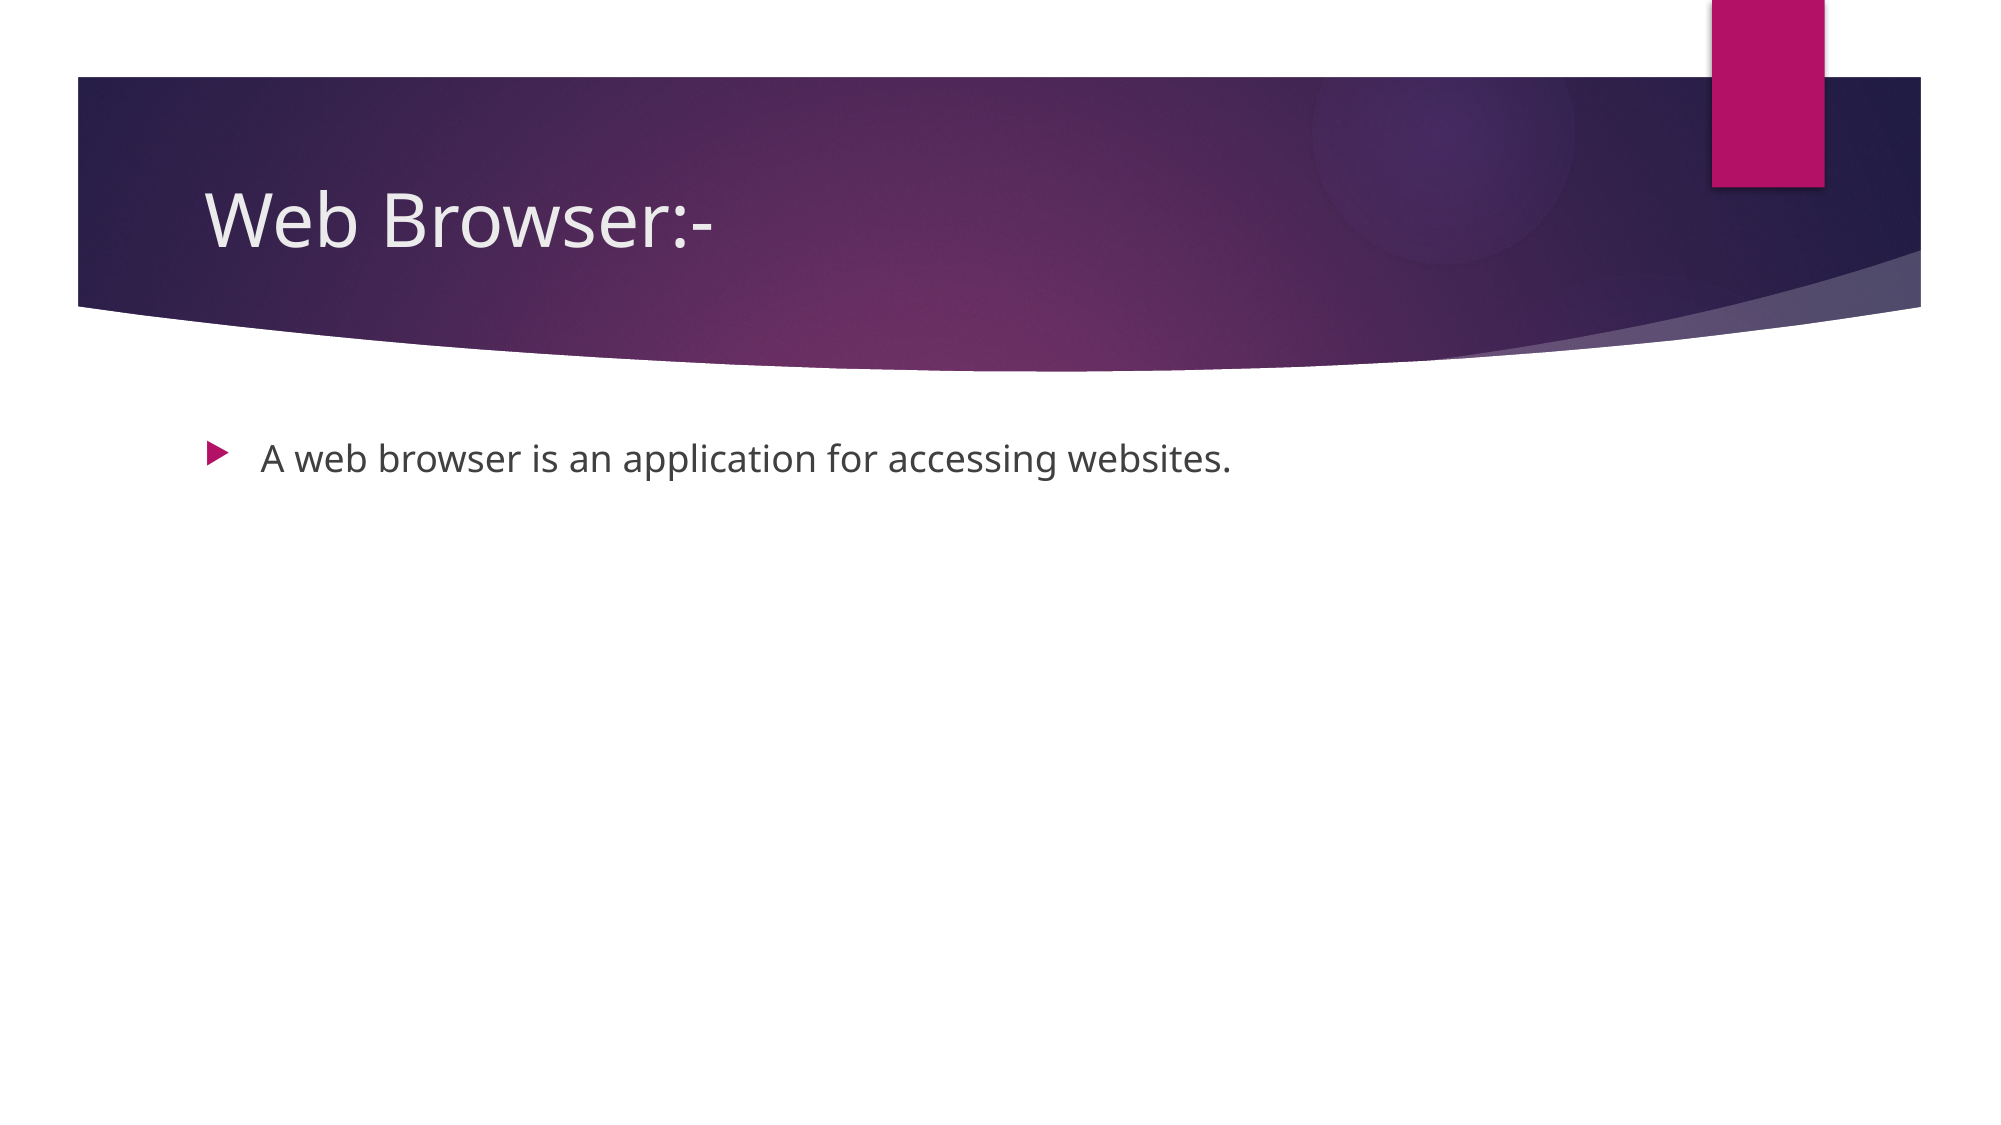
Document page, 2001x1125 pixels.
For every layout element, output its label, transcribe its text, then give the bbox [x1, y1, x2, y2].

title Web Browser:- [189, 159, 1627, 276]
list A web browser is an application for accessing websites. [189, 427, 1638, 988]
